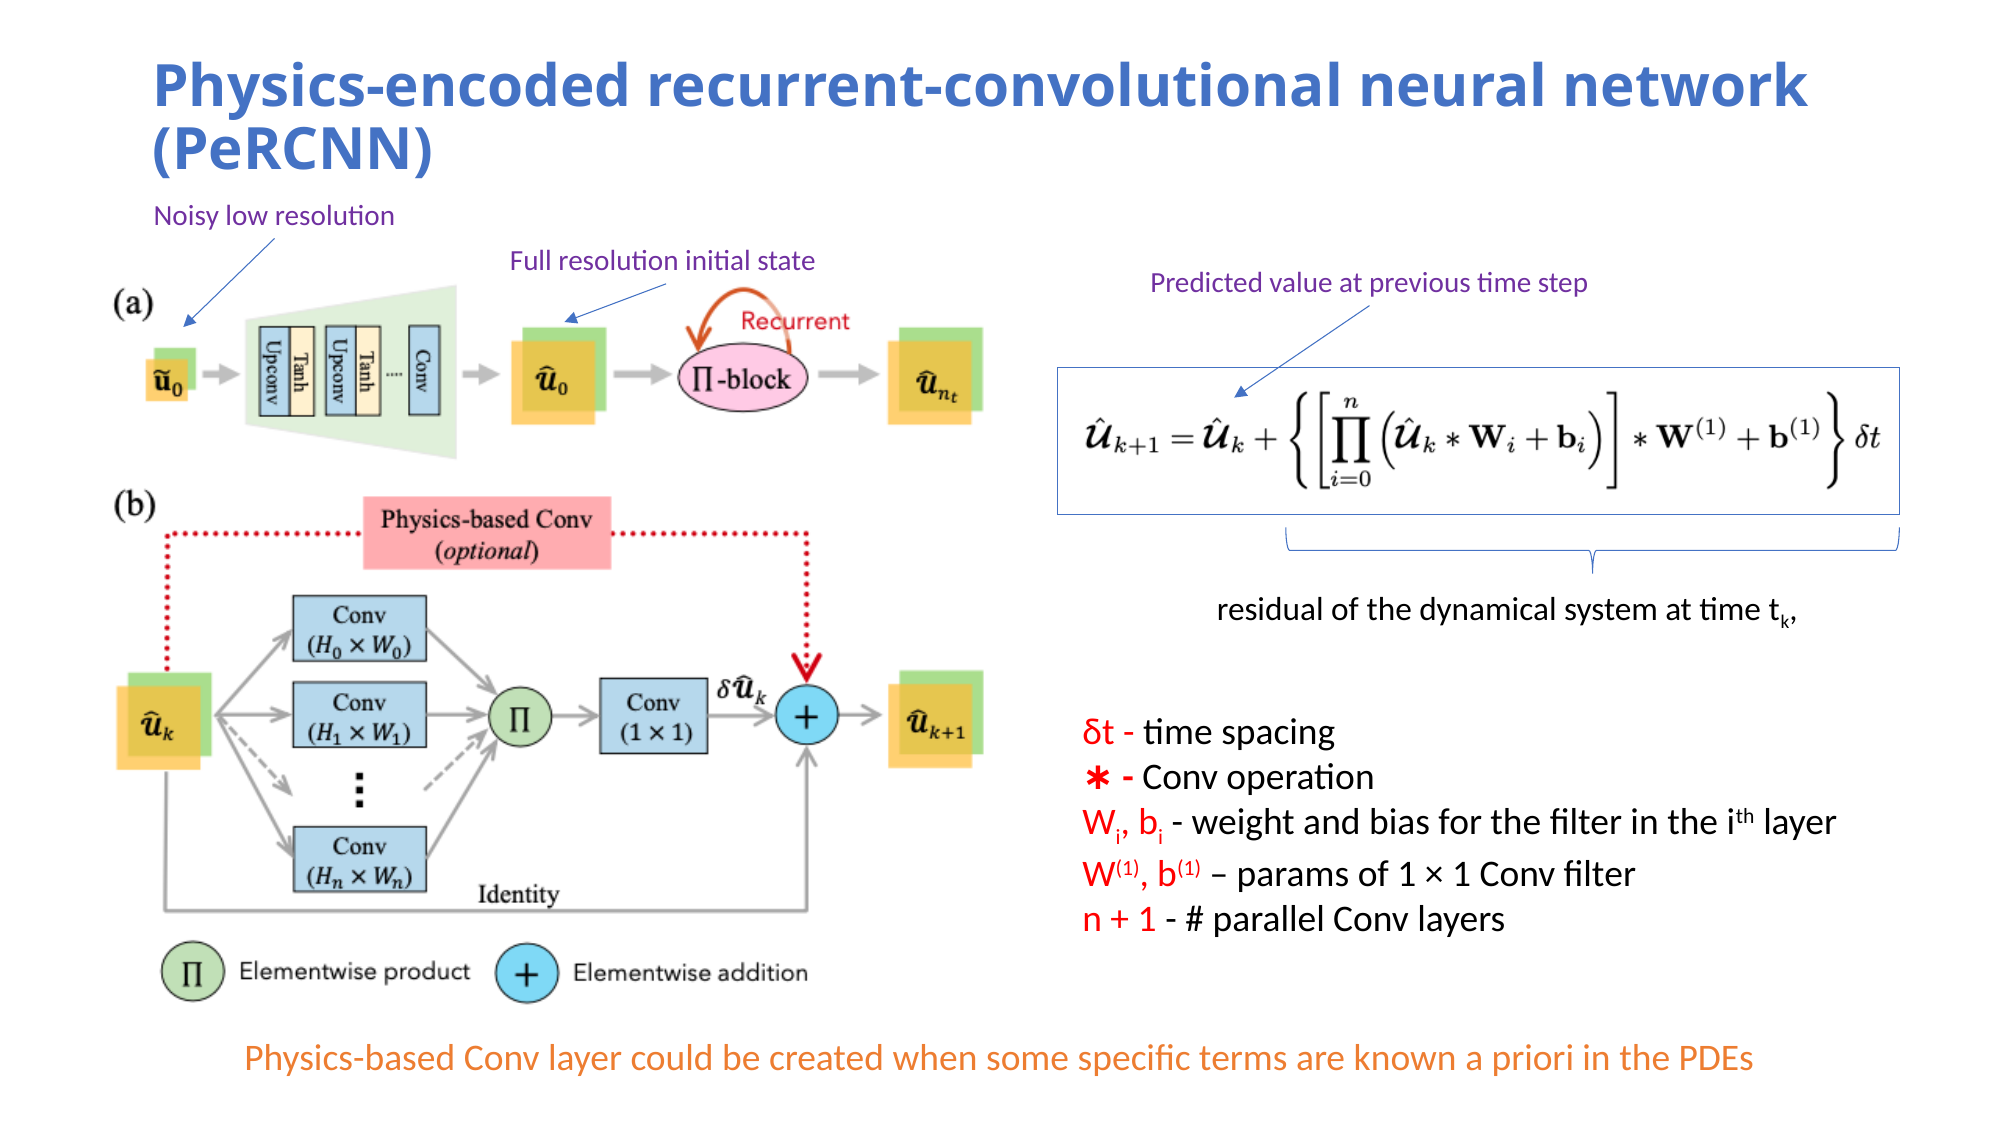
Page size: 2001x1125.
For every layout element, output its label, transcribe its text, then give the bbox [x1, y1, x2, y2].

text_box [1234, 306, 1370, 398]
text_box [1285, 527, 1900, 574]
title Physics-encoded recurrent-convolutional neural network (PeRCNN) [137, 59, 1863, 179]
text_box Predicted value at previous time step [1135, 255, 1604, 306]
text_box Physics-based Conv layer could be created when some specific terms are known a priori in the PDEs [67, 1025, 1933, 1086]
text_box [564, 285, 667, 323]
text_box Noisy low resolution [138, 188, 411, 217]
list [85, 217, 1037, 1017]
picture [1057, 367, 1900, 515]
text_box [183, 239, 275, 328]
text_box δt - time spacing ∗ - Conv operation Wi, bi - weight and bias for the filter in the ith layer W(1), b(1) – params of 1 × 1 Conv filter n + 1 - # parallel Conv layers [1067, 700, 1861, 992]
